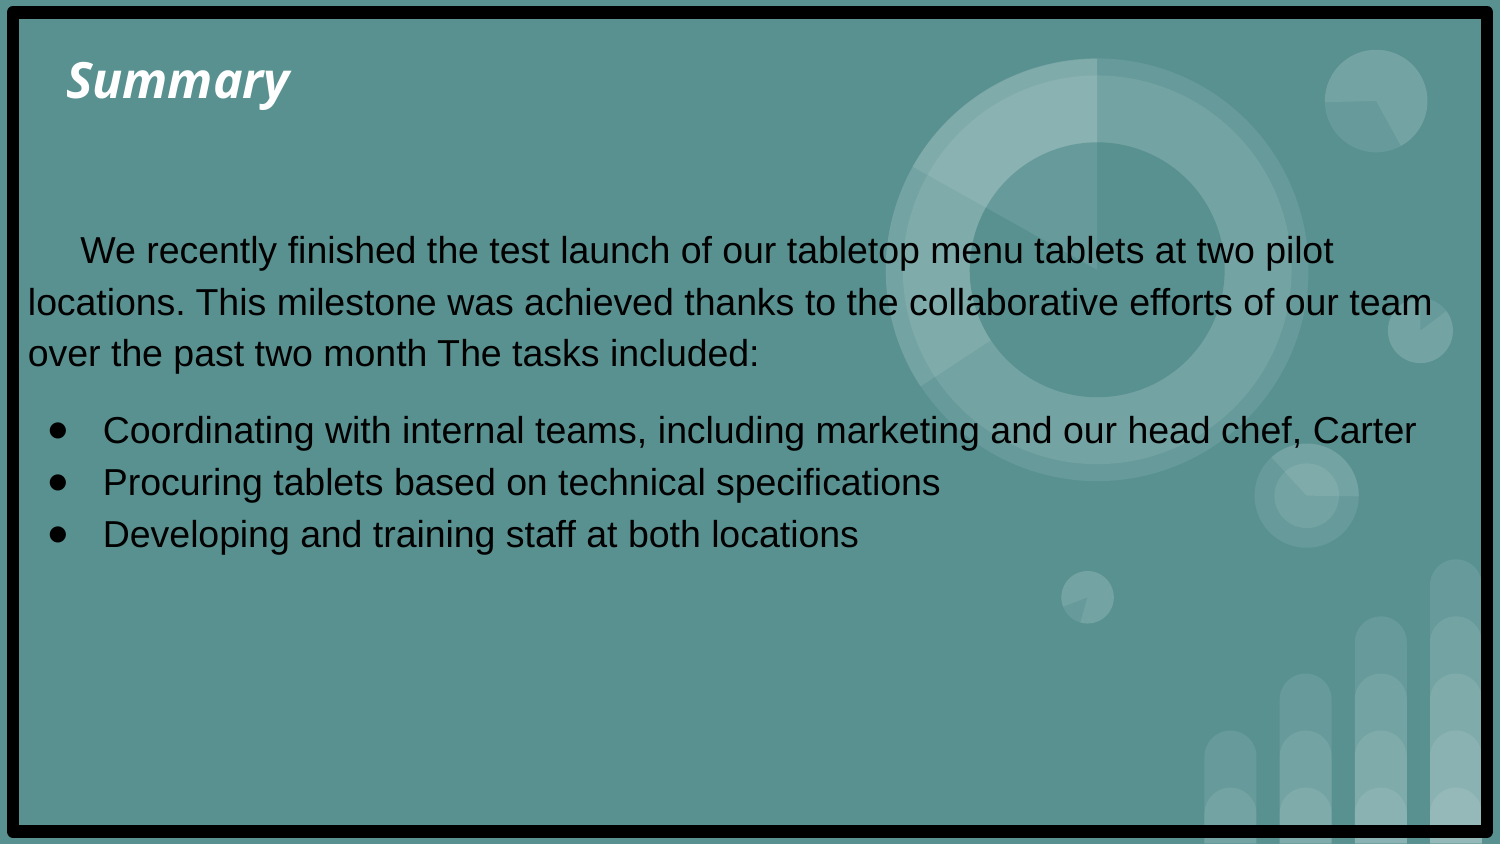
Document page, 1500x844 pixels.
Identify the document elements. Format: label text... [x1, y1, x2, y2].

text_box We recently finished the test launch of our tabletop menu tablets at two pilot locations. This milestone was achieved thanks to the collaborative efforts of our team over the past two month The tasks included: Coordinating with internal teams, including marketing and our head chef, Carter Procuring tablets based on technical specifications Developing and training staff at both locations [12, 12, 1488, 832]
subtitle Summary [51, 33, 1449, 164]
